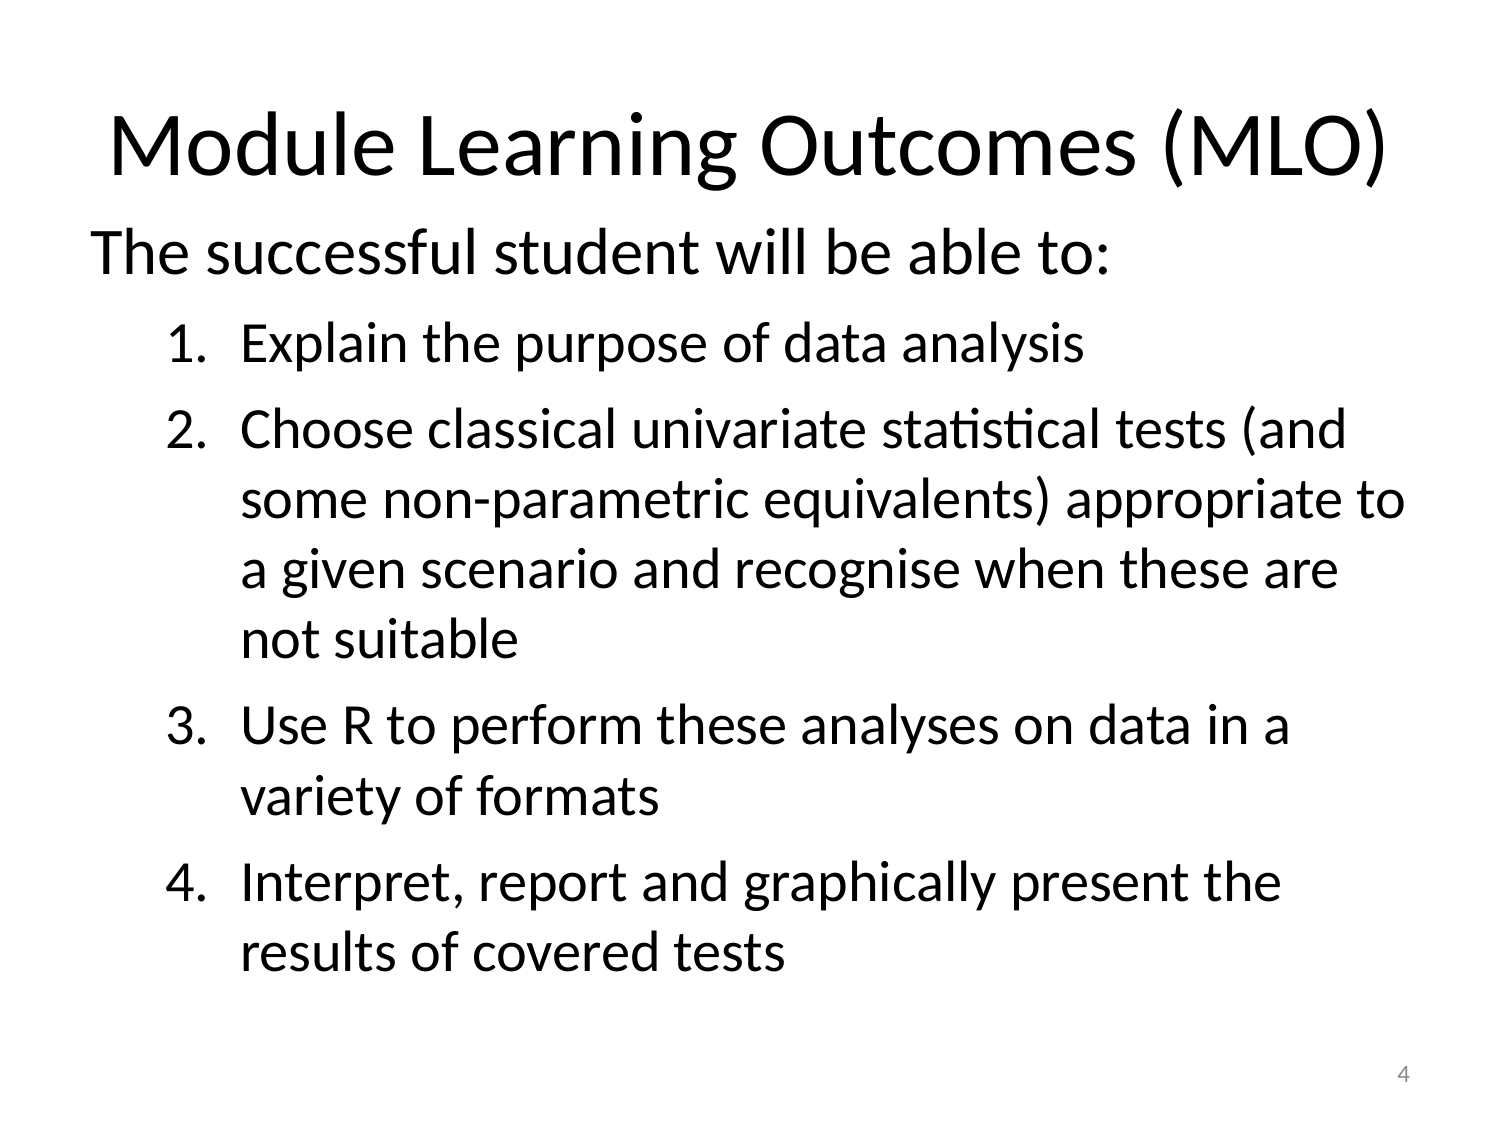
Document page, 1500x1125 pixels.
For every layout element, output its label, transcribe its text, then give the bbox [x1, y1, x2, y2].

slide_number 4 [1074, 1042, 1425, 1103]
list The successful student will be able to: Explain the purpose of data analysis Choose classical univariate statistical tests (and some non-parametric equivalents) appropriate to a given scenario and recognise when these are not suitable Use R to perform these analyses on data in a variety of formats Interpret, report and graphically present the results of covered tests [75, 200, 1425, 1050]
title Module Learning Outcomes (MLO) [75, 45, 1425, 200]
